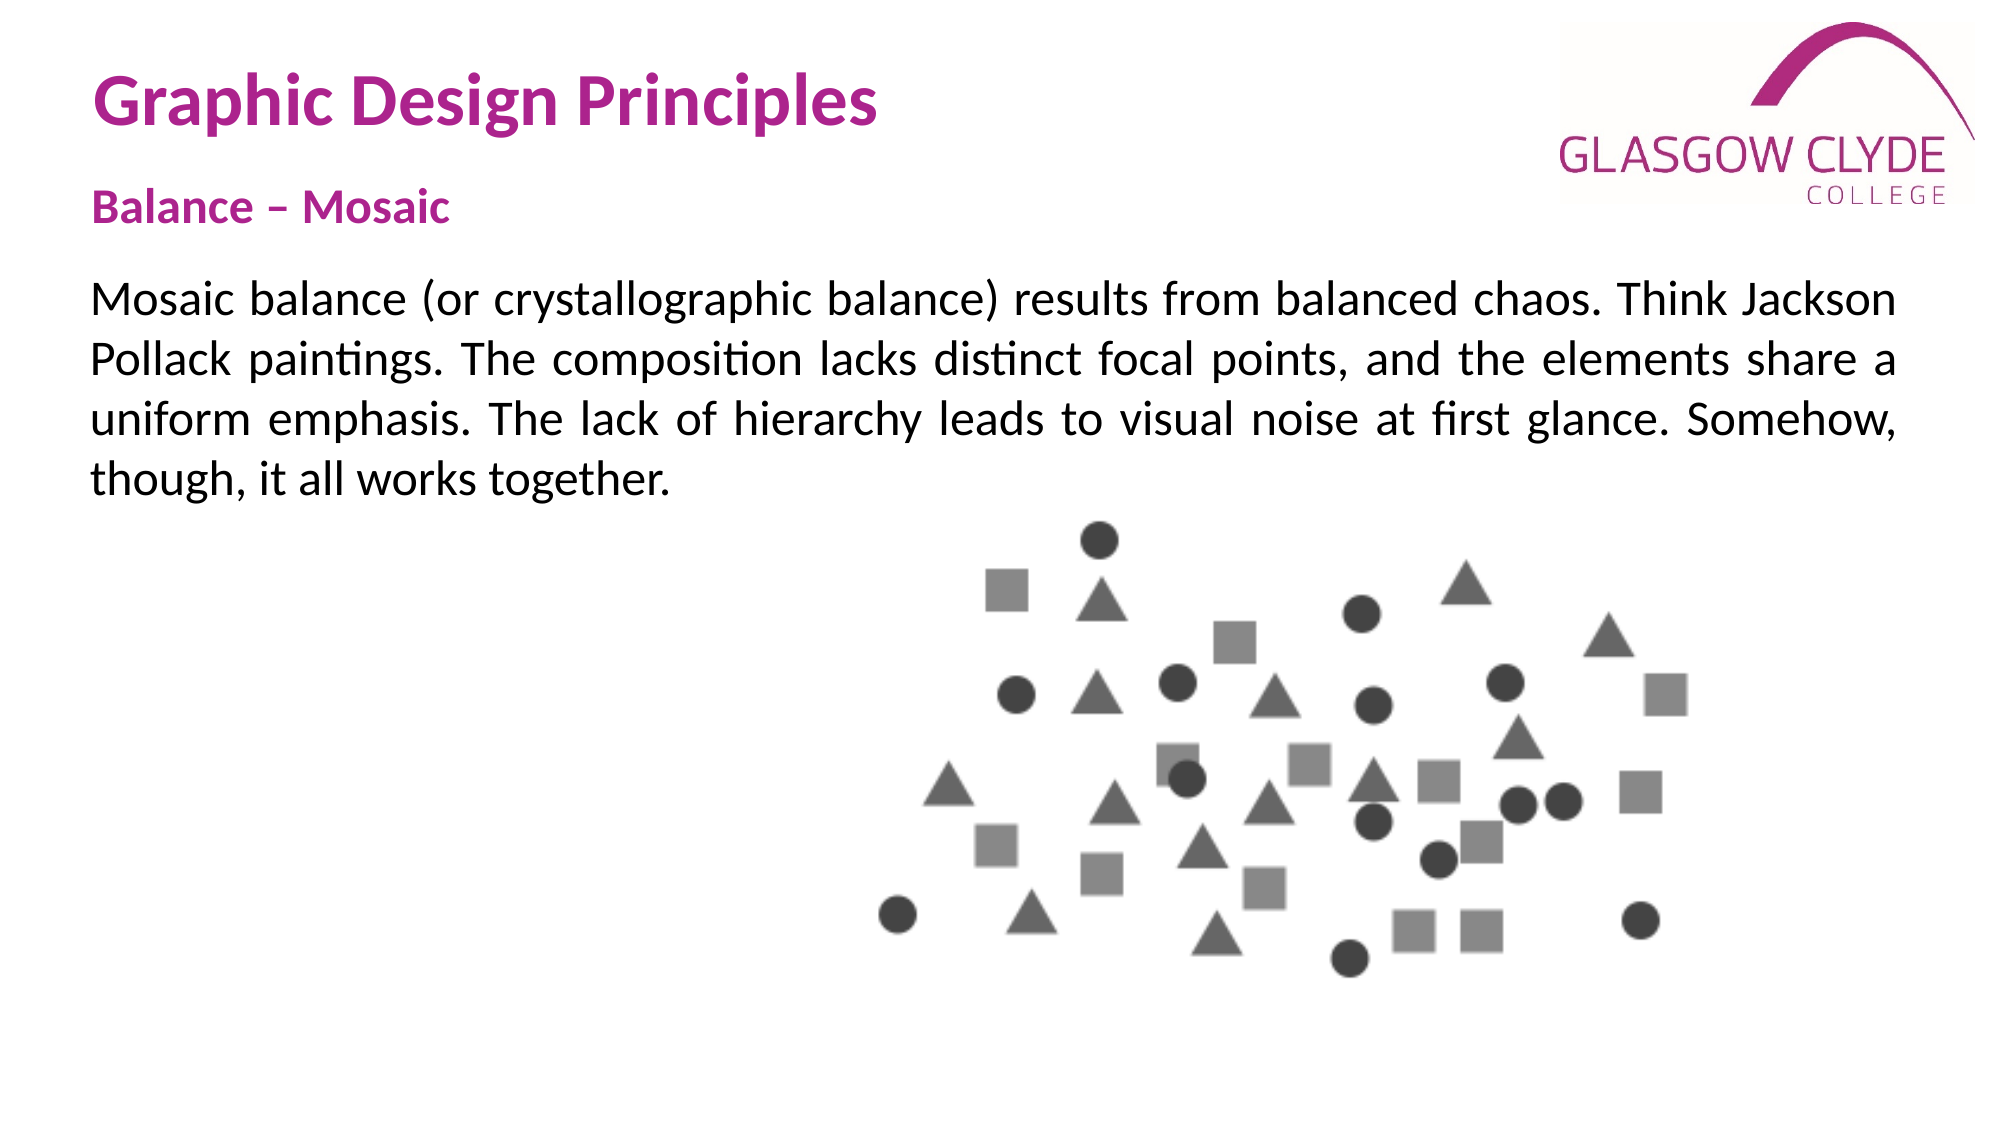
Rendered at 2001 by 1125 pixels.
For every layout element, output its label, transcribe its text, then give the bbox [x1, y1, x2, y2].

text_box Balance – Mosaic [76, 165, 466, 241]
picture [699, 465, 1886, 1059]
text_box Graphic Design Principles [79, 43, 895, 148]
text_box Mosaic balance (or crystallographic balance) results from balanced chaos. Think Jackson Pollack paintings. The composition lacks distinct focal points, and the elements share a uniform emphasis. The lack of hierarchy leads to visual noise at first glance. Somehow, though, it all works together. [74, 258, 1914, 514]
picture [1560, 22, 1975, 204]
